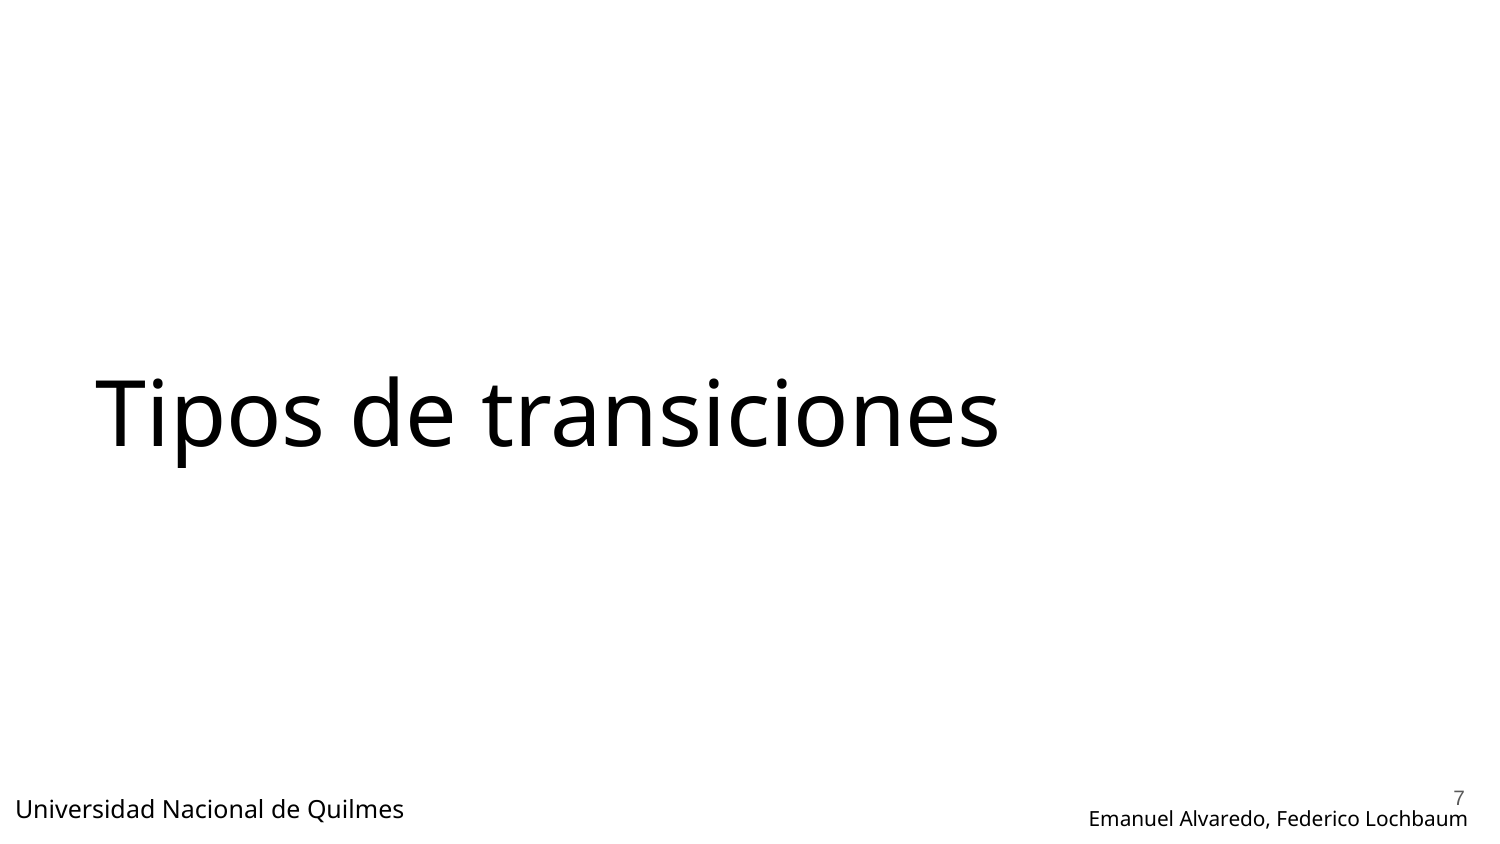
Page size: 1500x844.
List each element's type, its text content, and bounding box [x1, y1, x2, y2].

slide_number ‹#› [1389, 764, 1480, 830]
subtitle Universidad Nacional de Quilmes [0, 781, 524, 844]
title Tipos de transiciones [80, 73, 1125, 745]
text_box Emanuel Alvaredo, Federico Lochbaum [1073, 790, 1500, 844]
